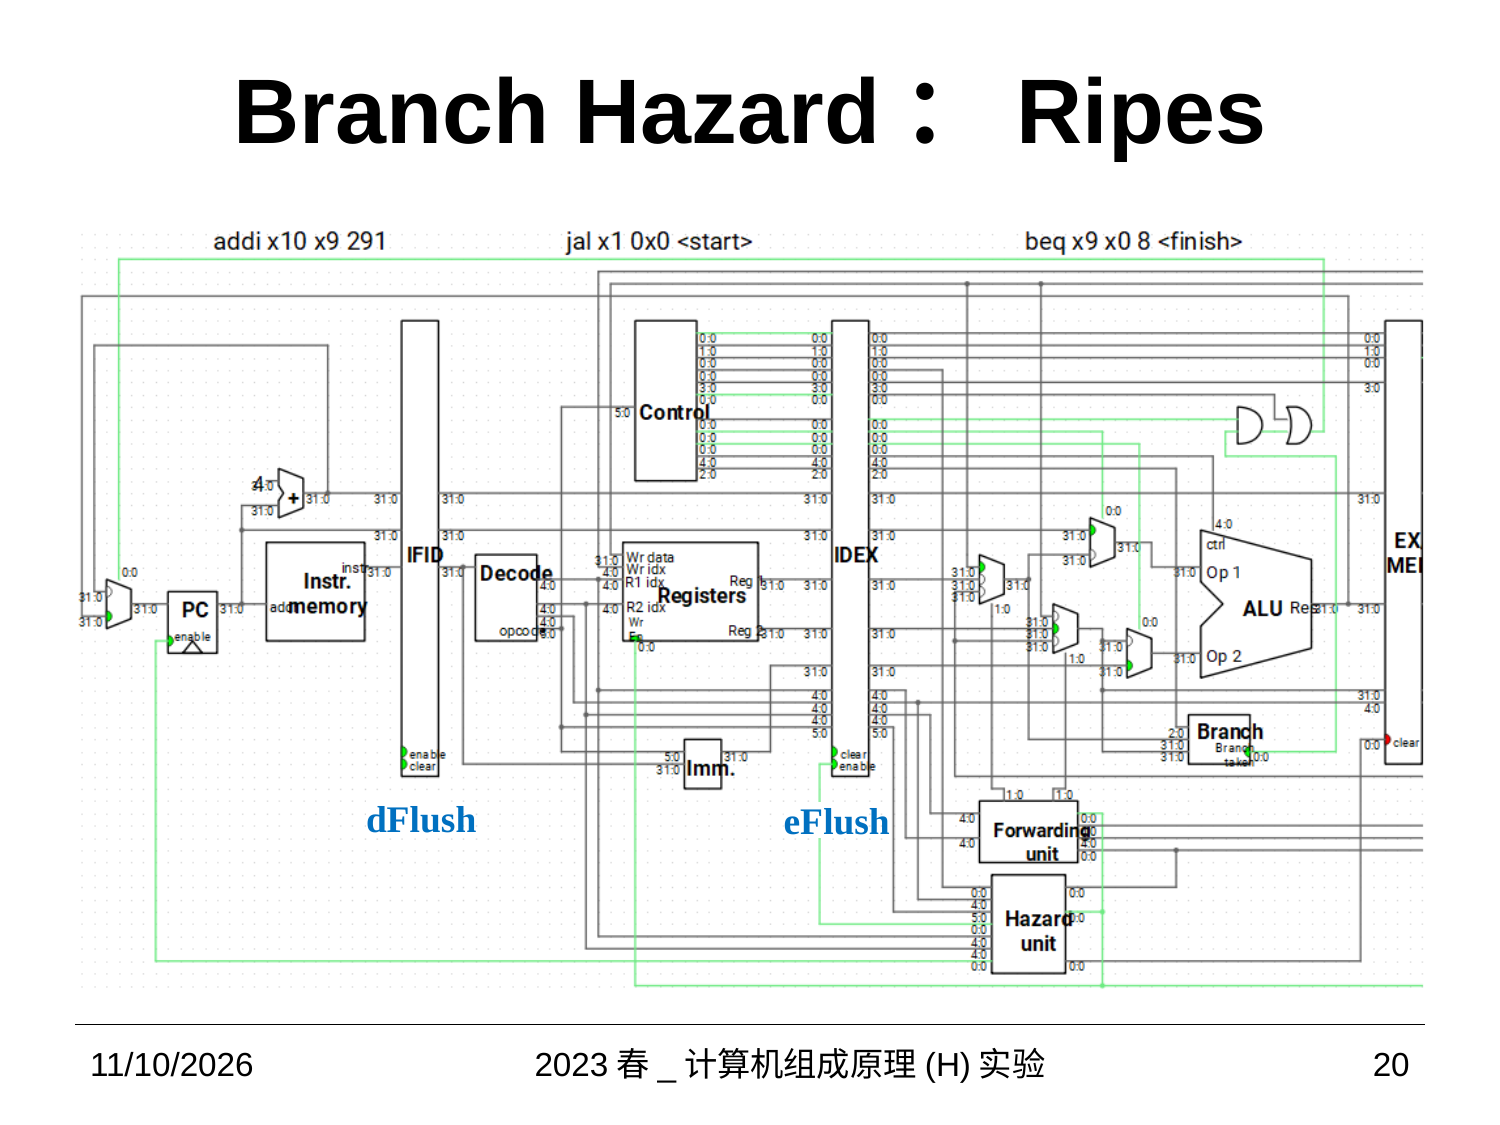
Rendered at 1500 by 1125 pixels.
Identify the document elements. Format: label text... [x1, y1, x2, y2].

slide_number 20 [1162, 1024, 1426, 1103]
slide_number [74, 1024, 424, 1103]
title Branch Hazard：Ripes [75, 13, 1425, 201]
footer 2023春_计算机组成原理(H)实验 [424, 1024, 1162, 1103]
picture [74, 225, 1431, 993]
